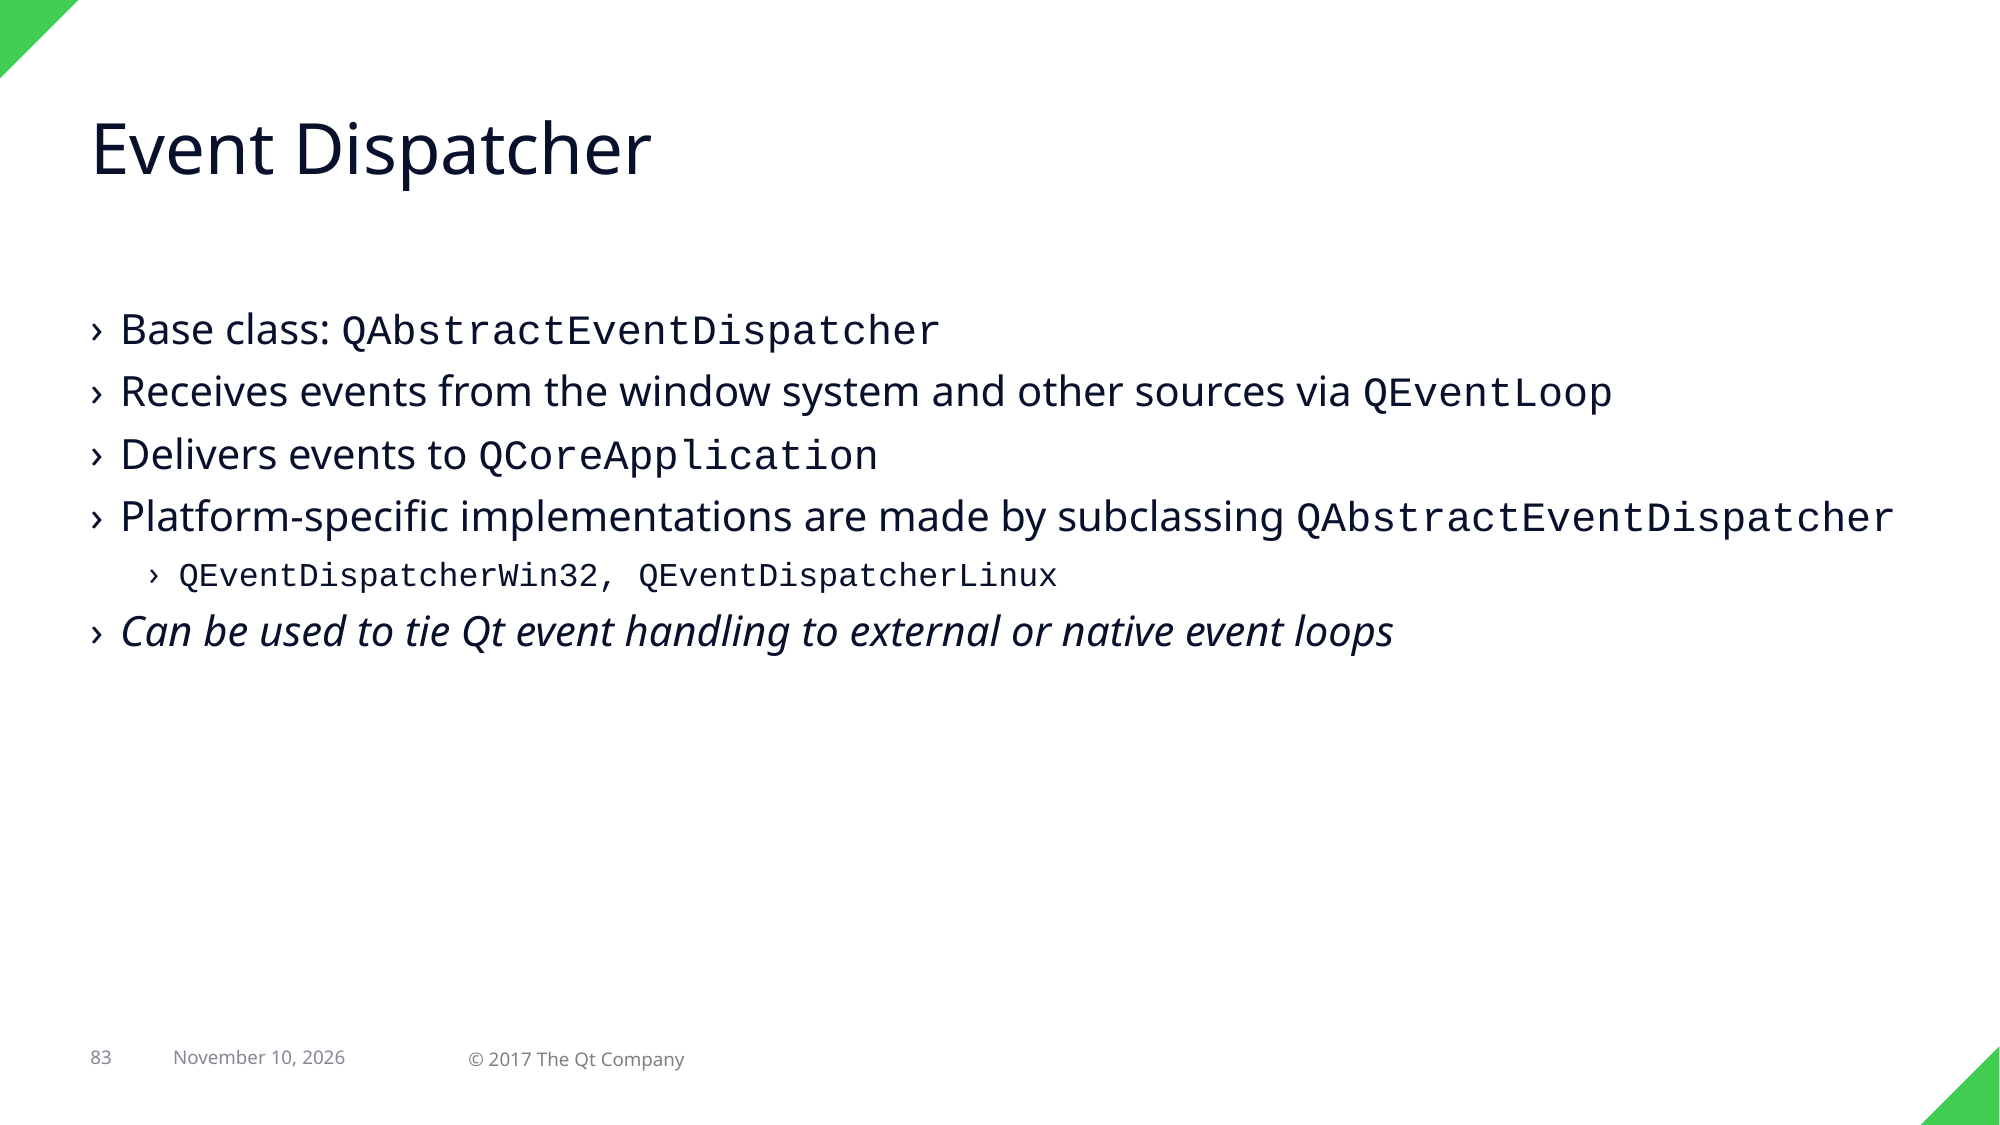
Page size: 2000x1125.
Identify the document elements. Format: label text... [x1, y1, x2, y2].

footer © 2017 The Qt Company [468, 1046, 1910, 1071]
title Event Dispatcher [90, 113, 1910, 268]
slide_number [173, 1046, 468, 1071]
slide_number 83 [90, 1046, 173, 1071]
list Base class: QAbstractEventDispatcher Receives events from the window system and other sources via QEventLoop Delivers events to QCoreApplication Platform-specific implementations are made by subclassing QAbstractEventDispatcher QEventDispatcherWin32, QEventDispatcherLinux Can be used to tie Qt event handling to external or native event loops [90, 302, 1910, 1012]
